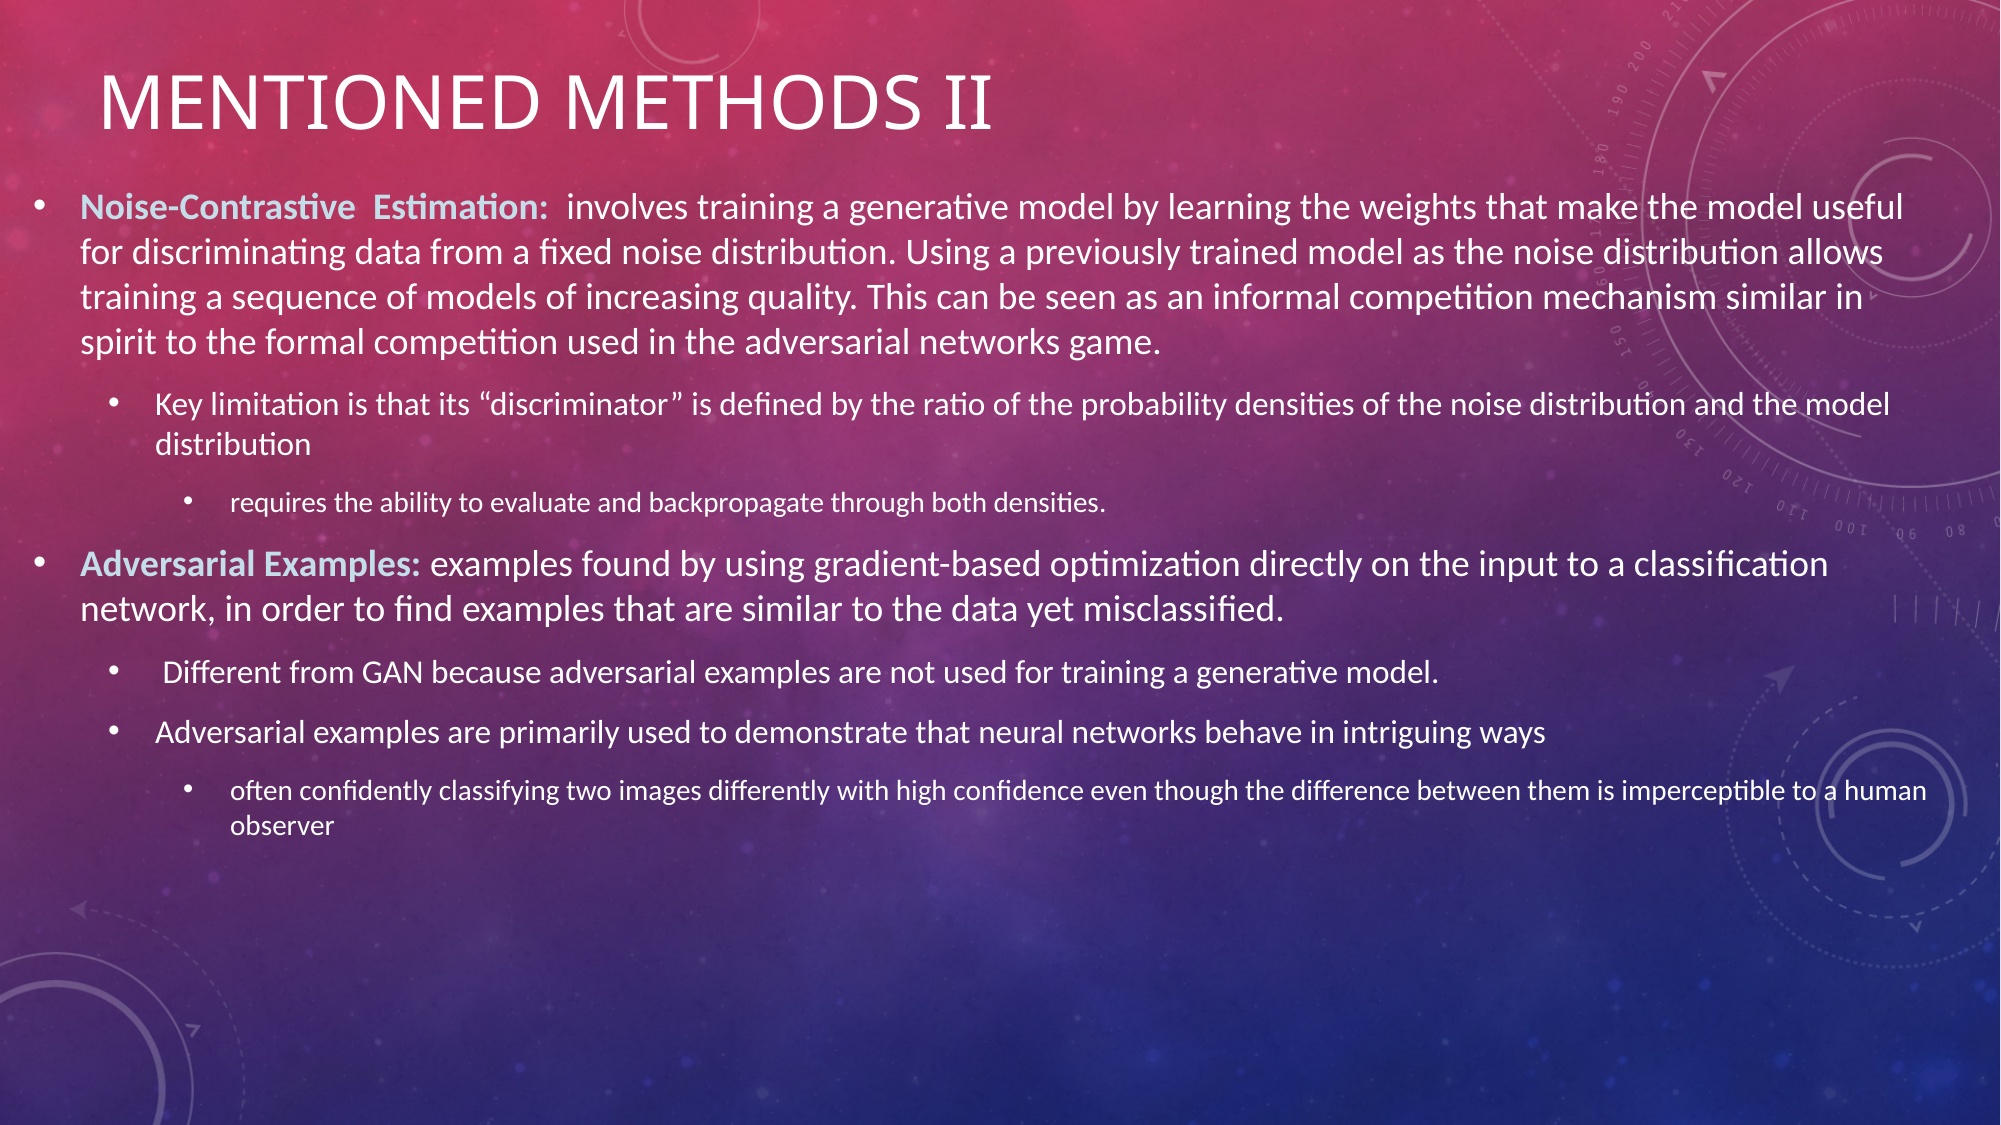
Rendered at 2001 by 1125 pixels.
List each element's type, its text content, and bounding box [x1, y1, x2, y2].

picture [0, 0, 2001, 1125]
title Mentioned Methods II [82, 0, 1745, 174]
list Noise-Contrastive Estimation: involves training a generative model by learning the weights that make the model useful for discriminating data from a ﬁxed noise distribution. Using a previously trained model as the noise distribution allows training a sequence of models of increasing quality. This can be seen as an informal competition mechanism similar in spirit to the formal competition used in the adversarial networks game. Key limitation is that its “discriminator” is deﬁned by the ratio of the probability densities of the noise distribution and the model distribution requires the ability to evaluate and backpropagate through both densities. Adversarial Examples: examples found by using gradient-based optimization directly on the input to a classiﬁcation network, in order to ﬁnd examples that are similar to the data yet misclassiﬁed. Different from GAN because adversarial examples are not used for training a generative model. Adversarial examples are primarily used to demonstrate that neural networks behave in intriguing ways often conﬁdently classifying two images differently with high conﬁdence even though the difference between them is imperceptible to a human observer [18, 174, 1948, 1110]
